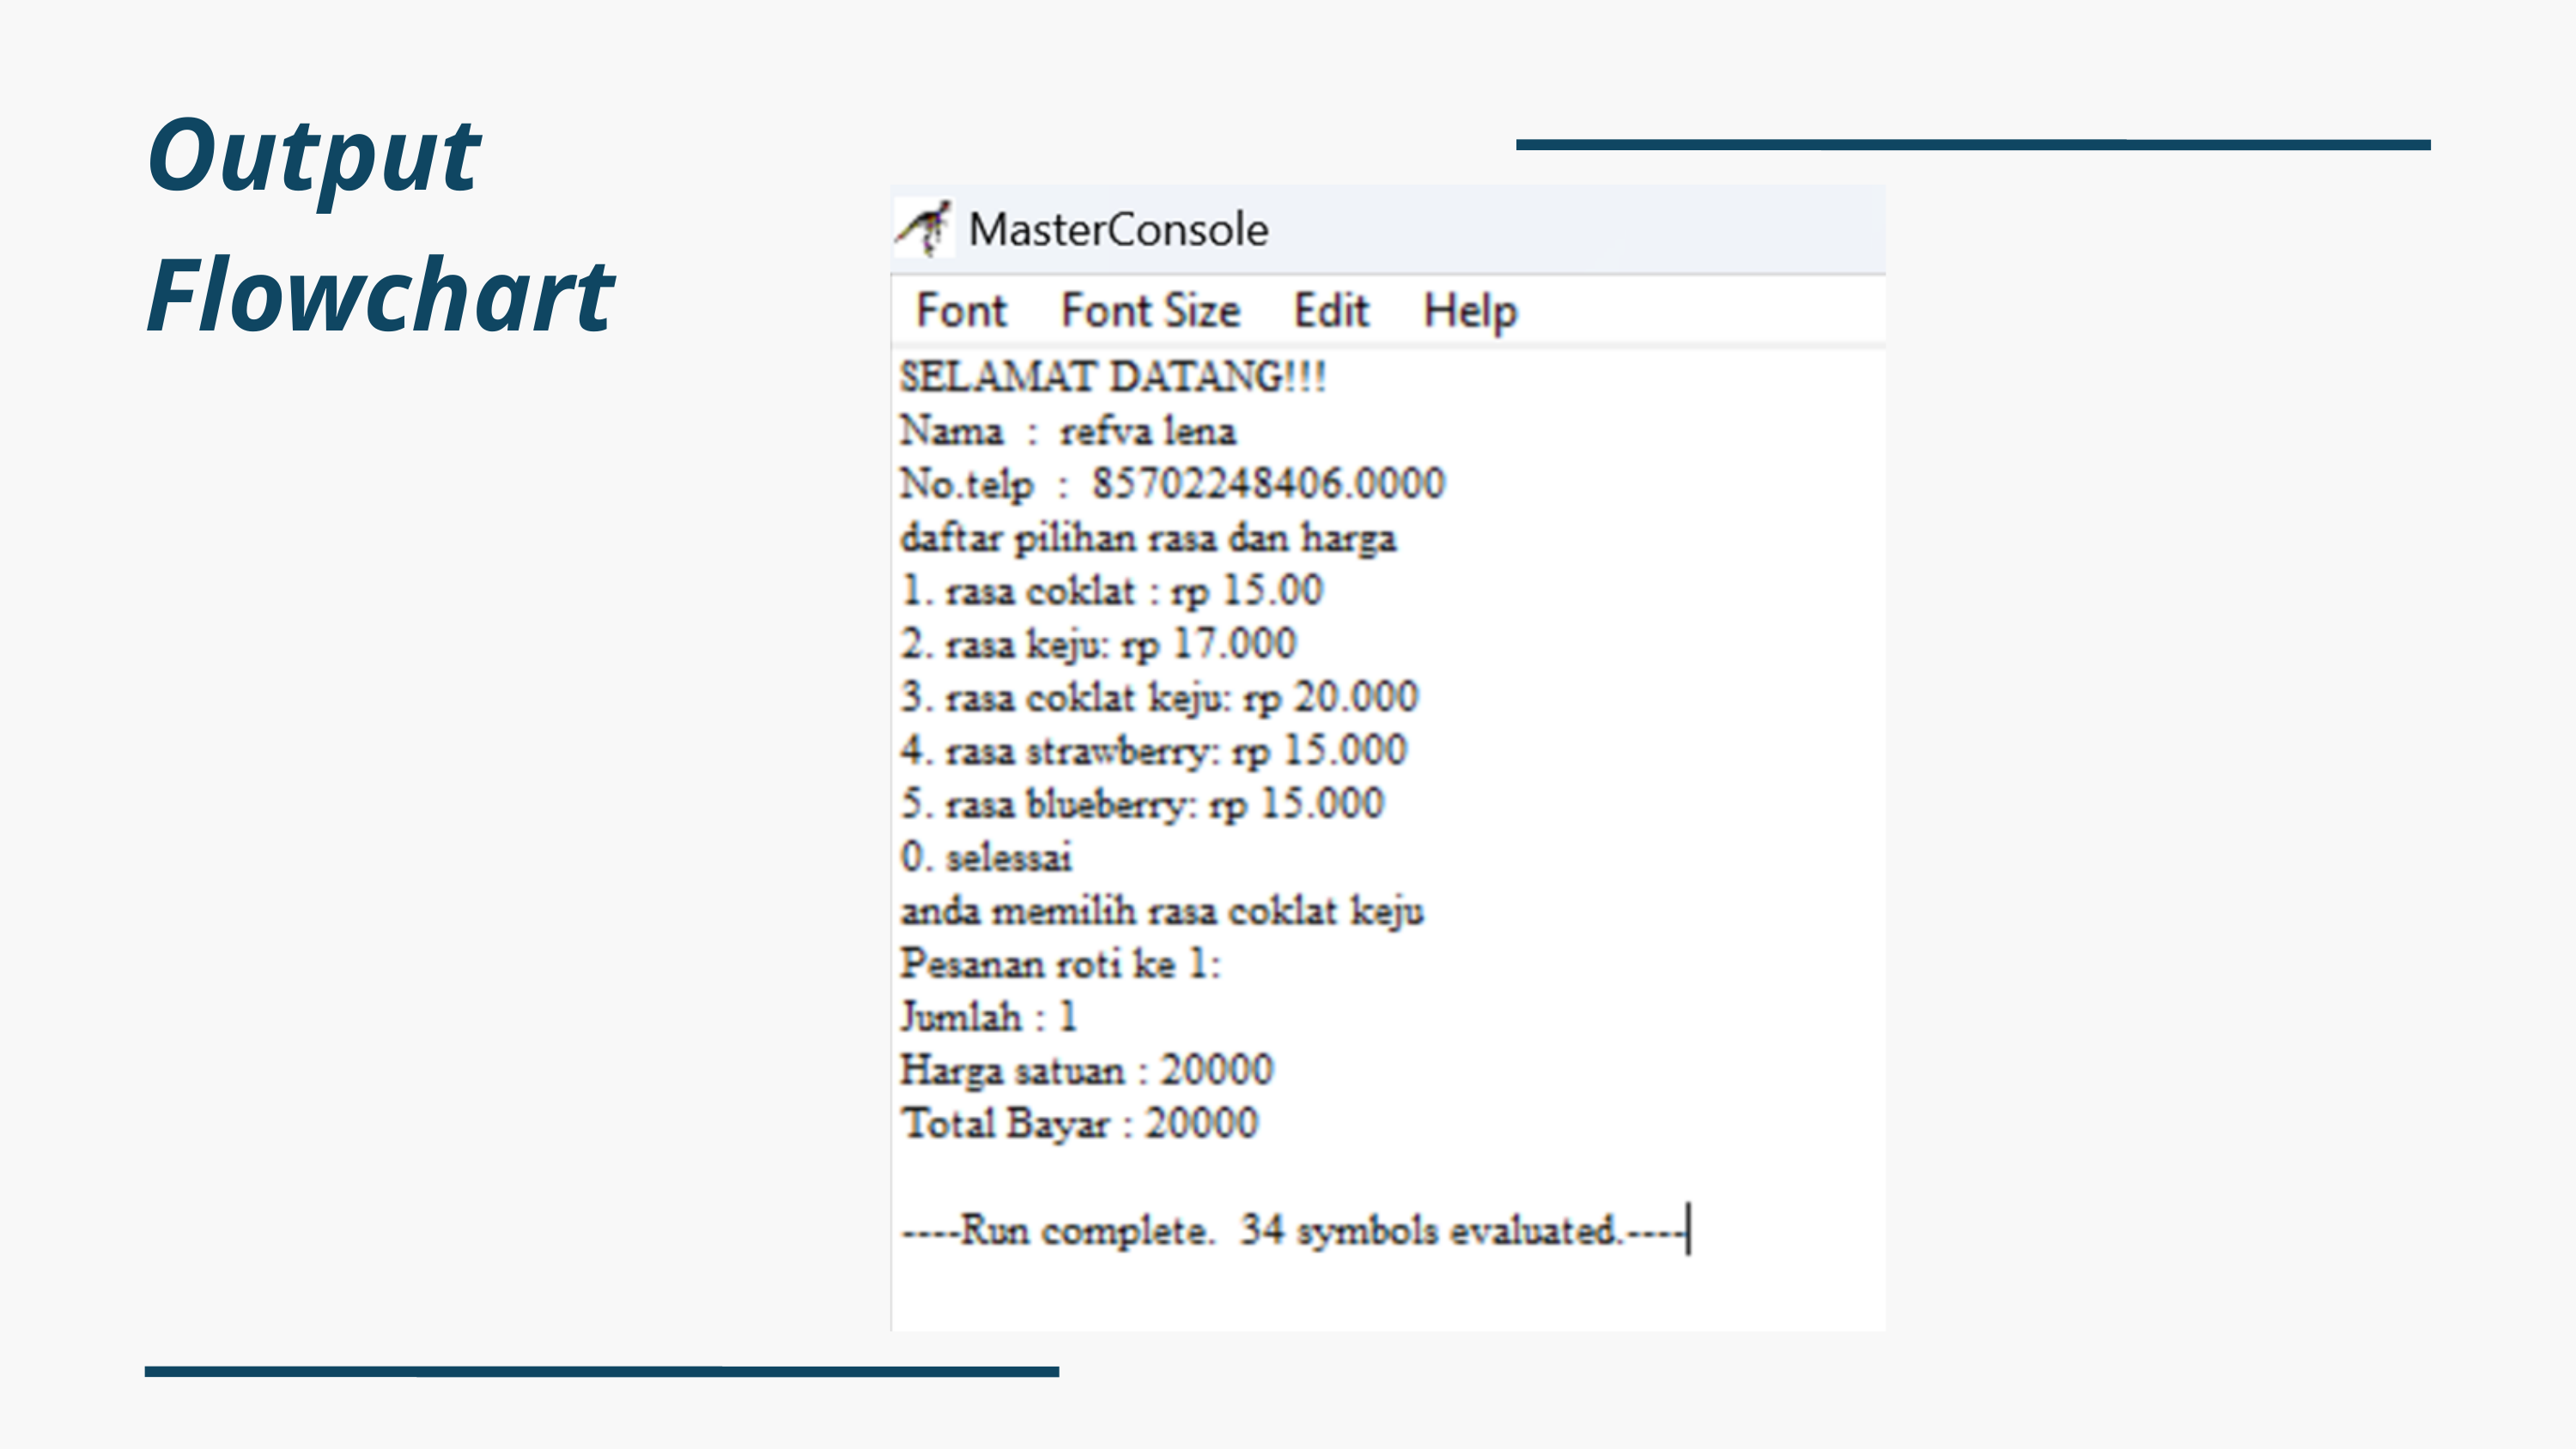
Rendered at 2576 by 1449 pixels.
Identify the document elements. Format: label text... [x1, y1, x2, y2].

text_box Output Flowchart [144, 70, 823, 351]
text_box [890, 185, 1886, 1331]
